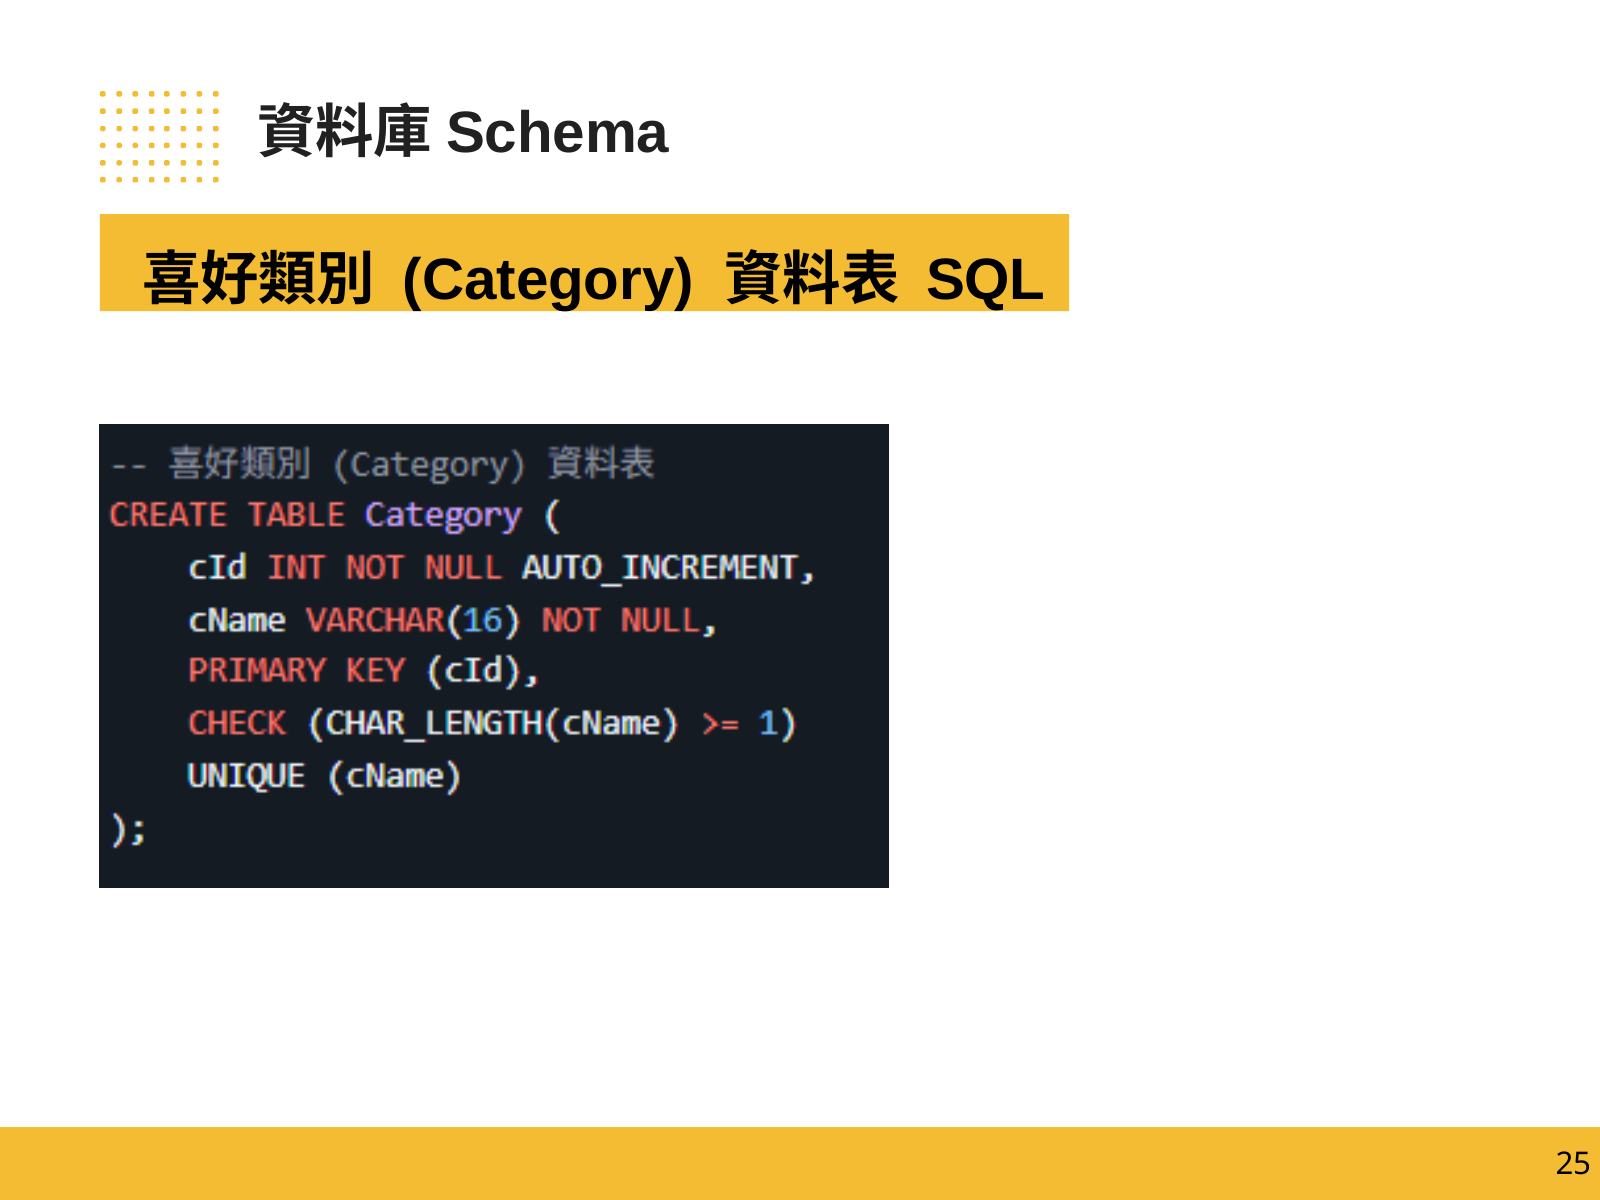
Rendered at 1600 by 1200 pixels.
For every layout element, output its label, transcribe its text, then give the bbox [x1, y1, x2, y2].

text_box 喜好類別 (Category) 資料表 SQL [99, 214, 1070, 312]
slide_number 25 [1549, 1144, 1599, 1200]
text_box [0, 1127, 1600, 1200]
picture [99, 424, 889, 888]
title 資料庫Schema [257, 92, 750, 295]
